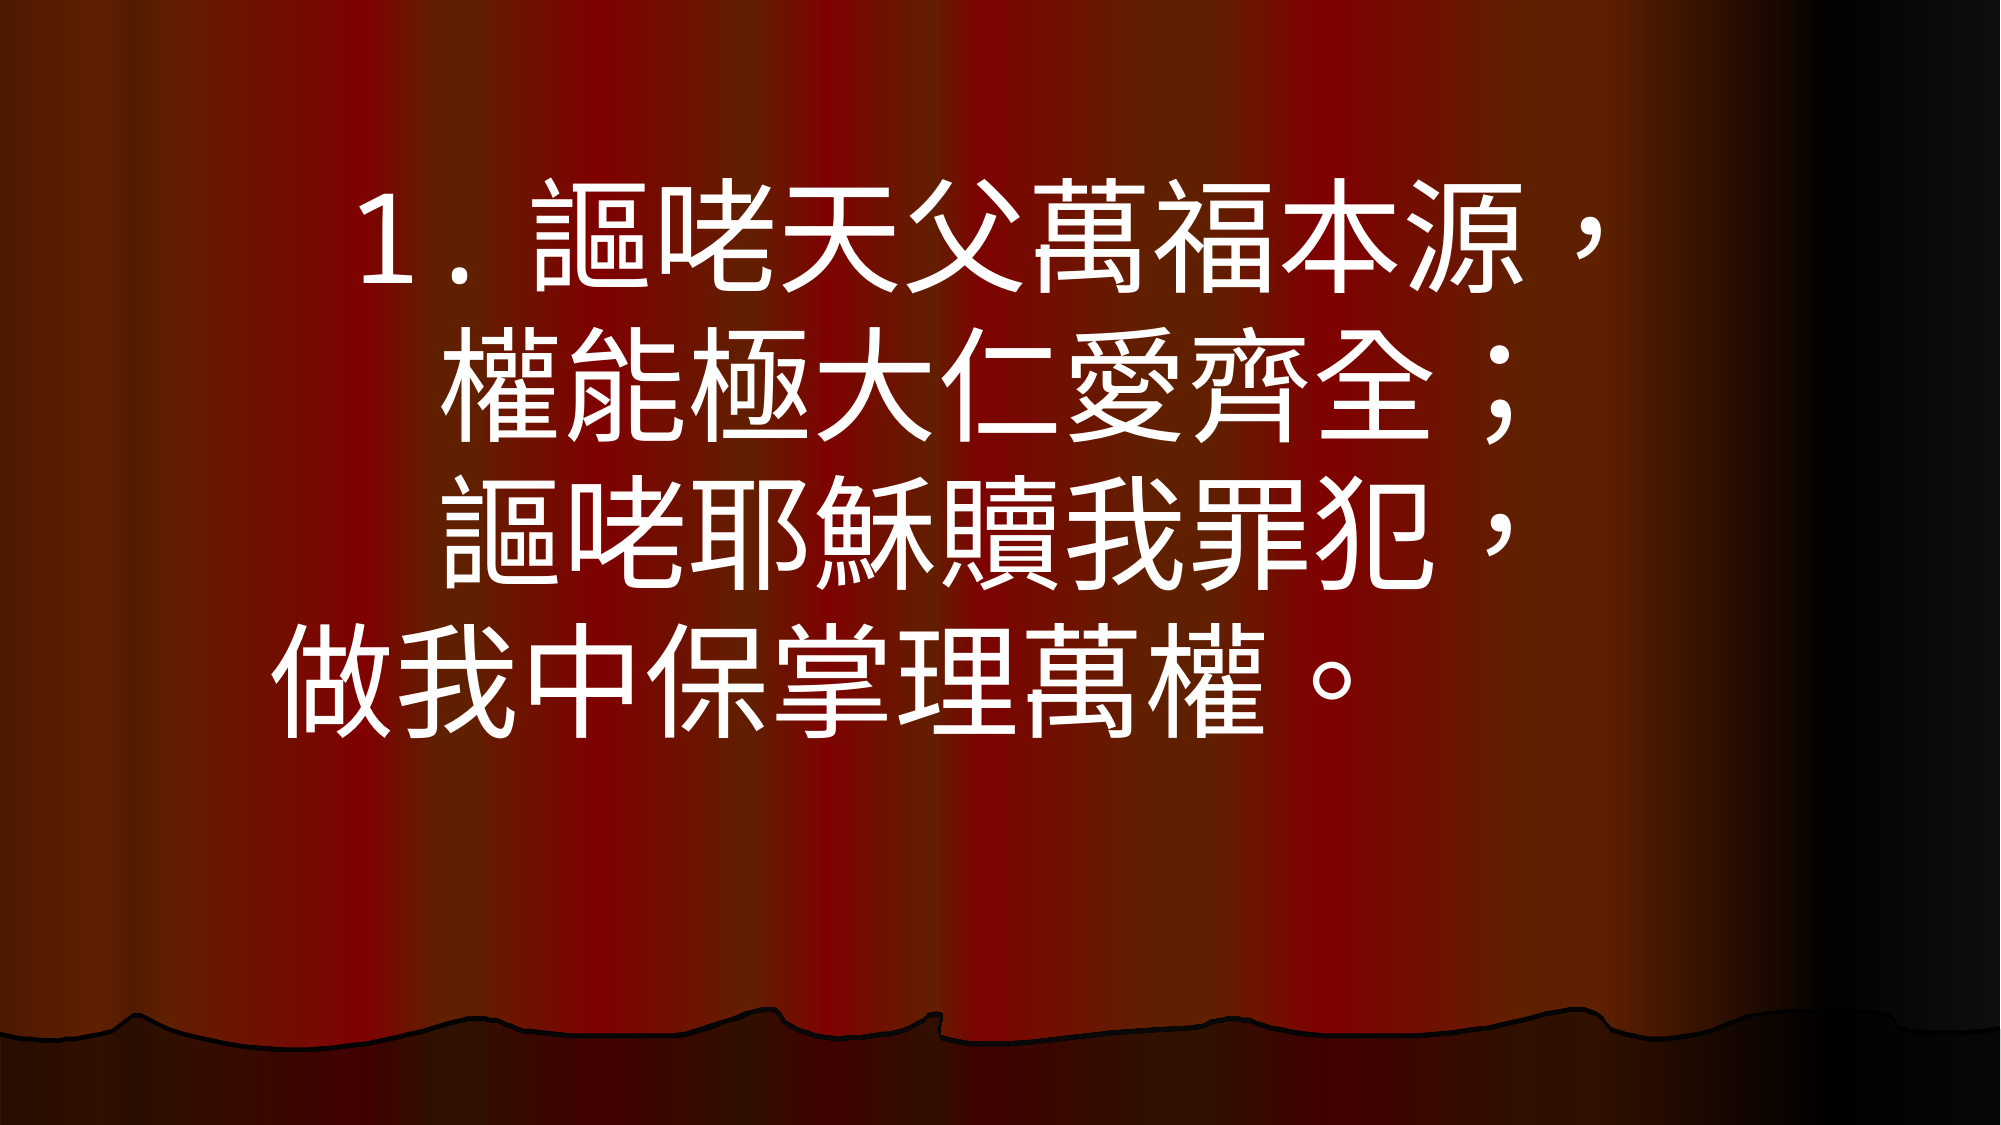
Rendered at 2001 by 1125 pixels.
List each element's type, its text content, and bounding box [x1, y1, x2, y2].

subtitle 1.謳咾天父萬福本源， 權能極大仁愛齊全； 謳咾耶穌贖我罪犯， 做我中保掌理萬權。 [249, 160, 1750, 1125]
